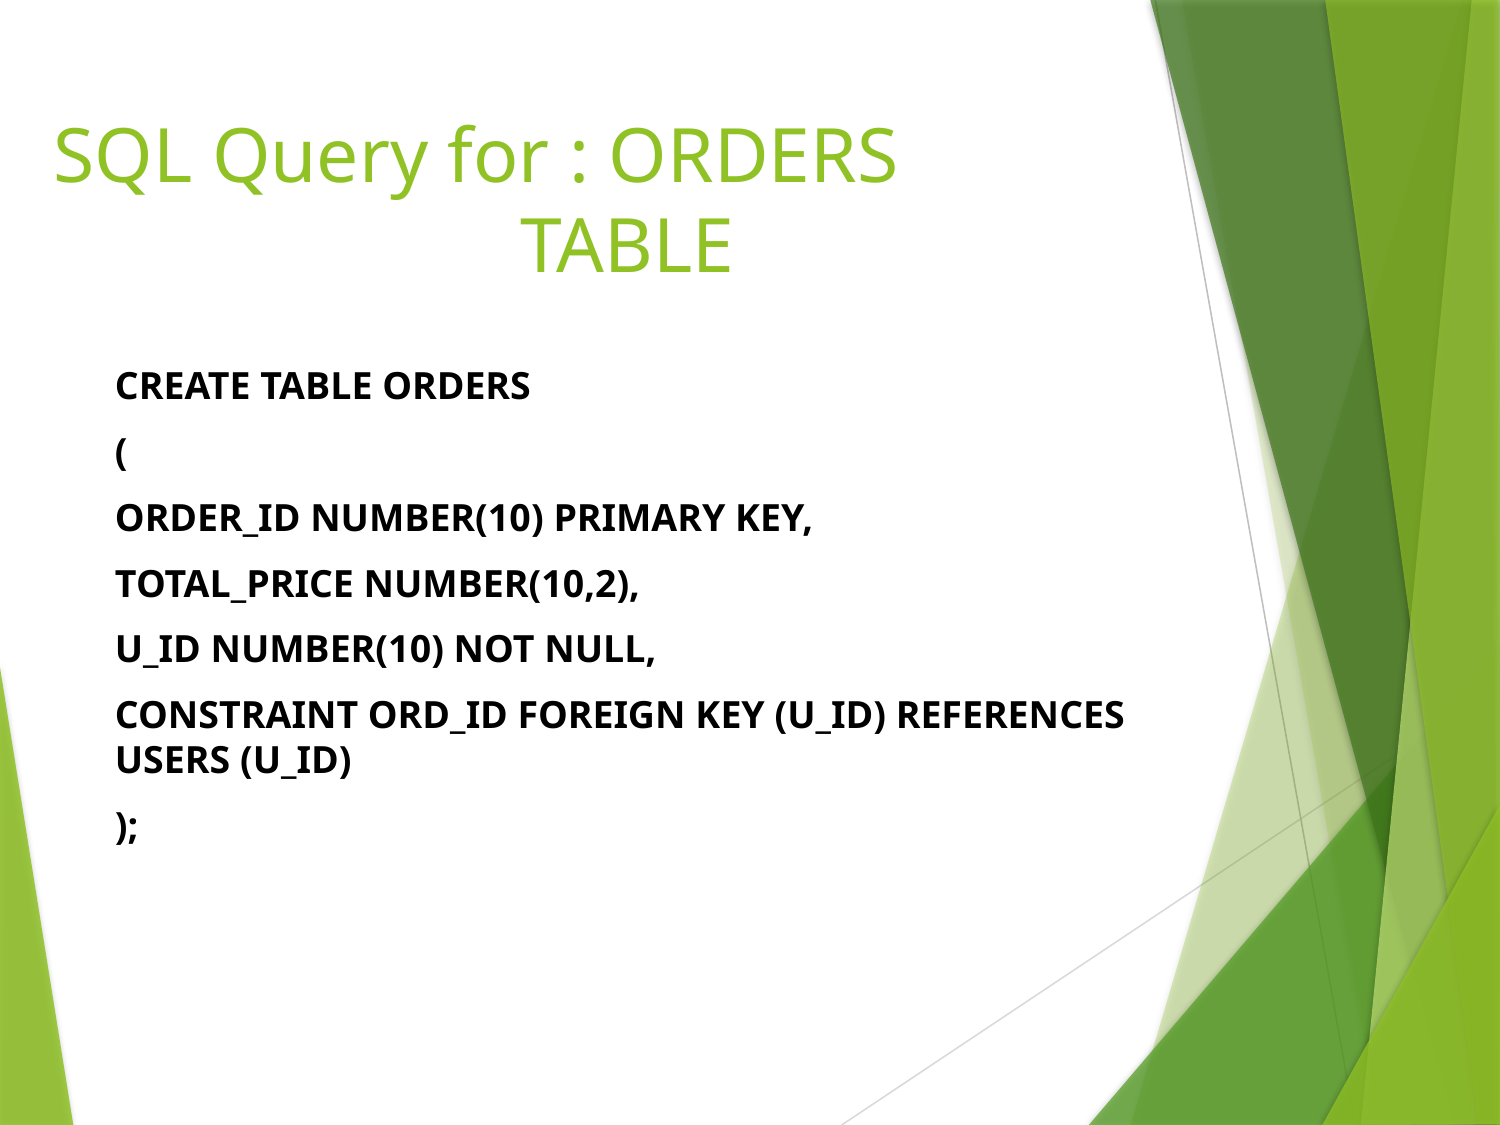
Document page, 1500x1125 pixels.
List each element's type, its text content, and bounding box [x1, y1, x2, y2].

title SQL Query for : ORDERS TABLE [38, 99, 1142, 317]
list CREATE TABLE ORDERS ( ORDER_ID NUMBER(10) PRIMARY KEY, TOTAL_PRICE NUMBER(10,2), U_ID NUMBER(10) NOT NULL, CONSTRAINT ORD_ID FOREIGN KEY (U_ID) REFERENCES USERS (U_ID) ); [99, 354, 1142, 992]
